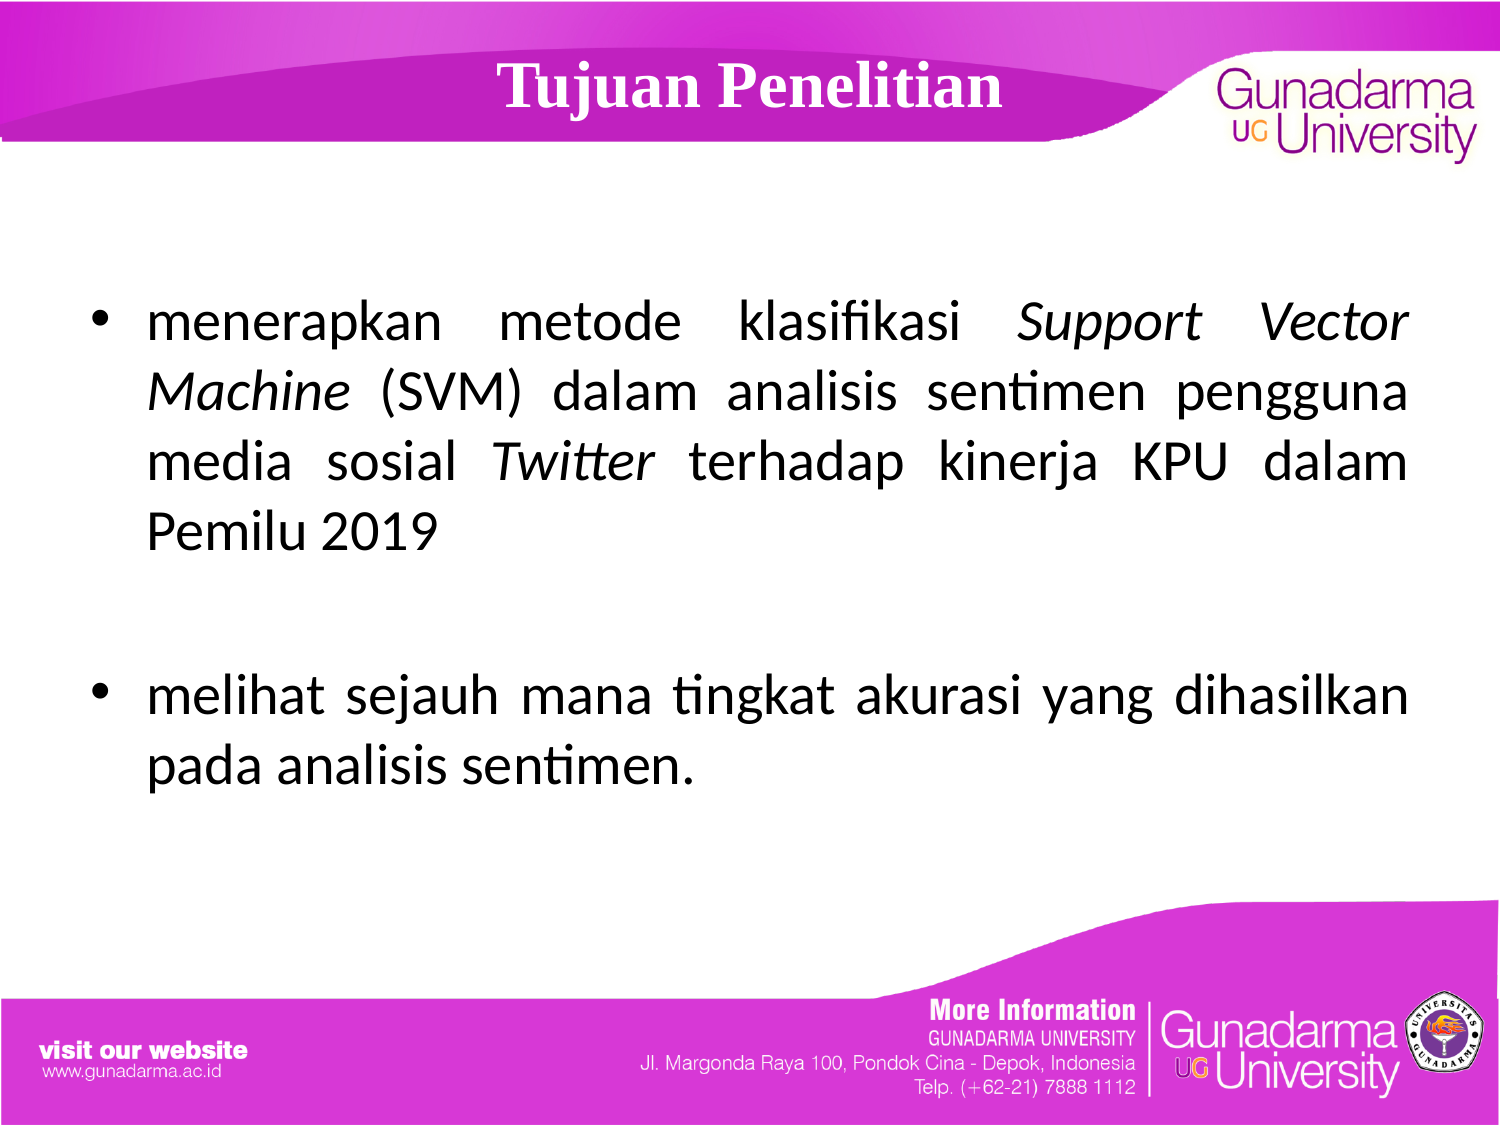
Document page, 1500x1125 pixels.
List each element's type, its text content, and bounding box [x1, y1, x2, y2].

list menerapkan metode klasifikasi Support Vector Machine (SVM) dalam analisis sentimen pengguna media sosial Twitter terhadap kinerja KPU dalam Pemilu 2019 melihat sejauh mana tingkat akurasi yang dihasilkan pada analisis sentimen. [74, 274, 1426, 897]
picture [0, 899, 1500, 1125]
text_box [350, 725, 1450, 897]
picture [0, 0, 1500, 233]
